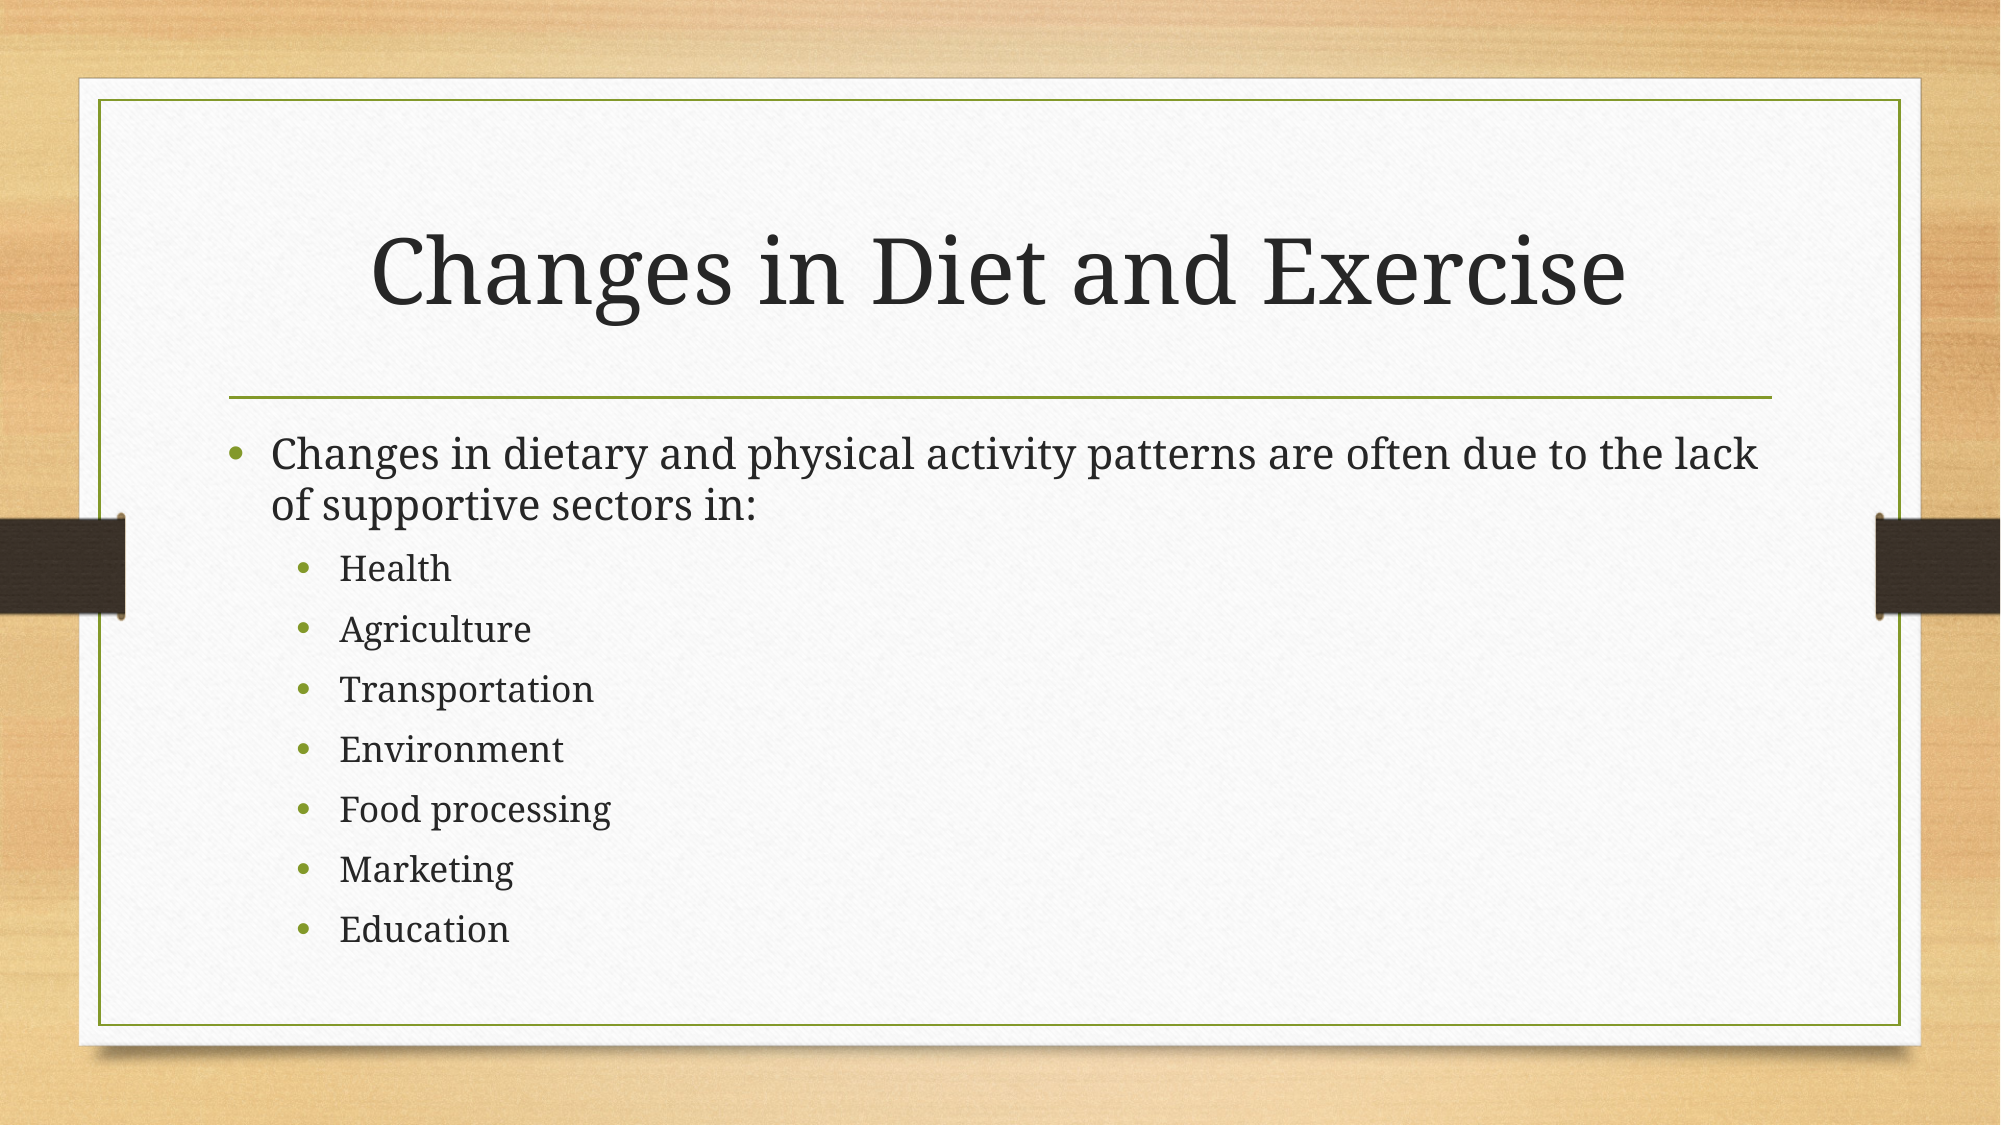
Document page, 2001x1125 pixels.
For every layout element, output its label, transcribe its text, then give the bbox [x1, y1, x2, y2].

title Changes in Diet and Exercise [212, 161, 1788, 375]
picture [0, 0, 2001, 1125]
list Changes in dietary and physical activity patterns are often due to the lack of supportive sectors in: Health Agriculture Transportation Environment Food processing Marketing Education [212, 419, 1788, 964]
